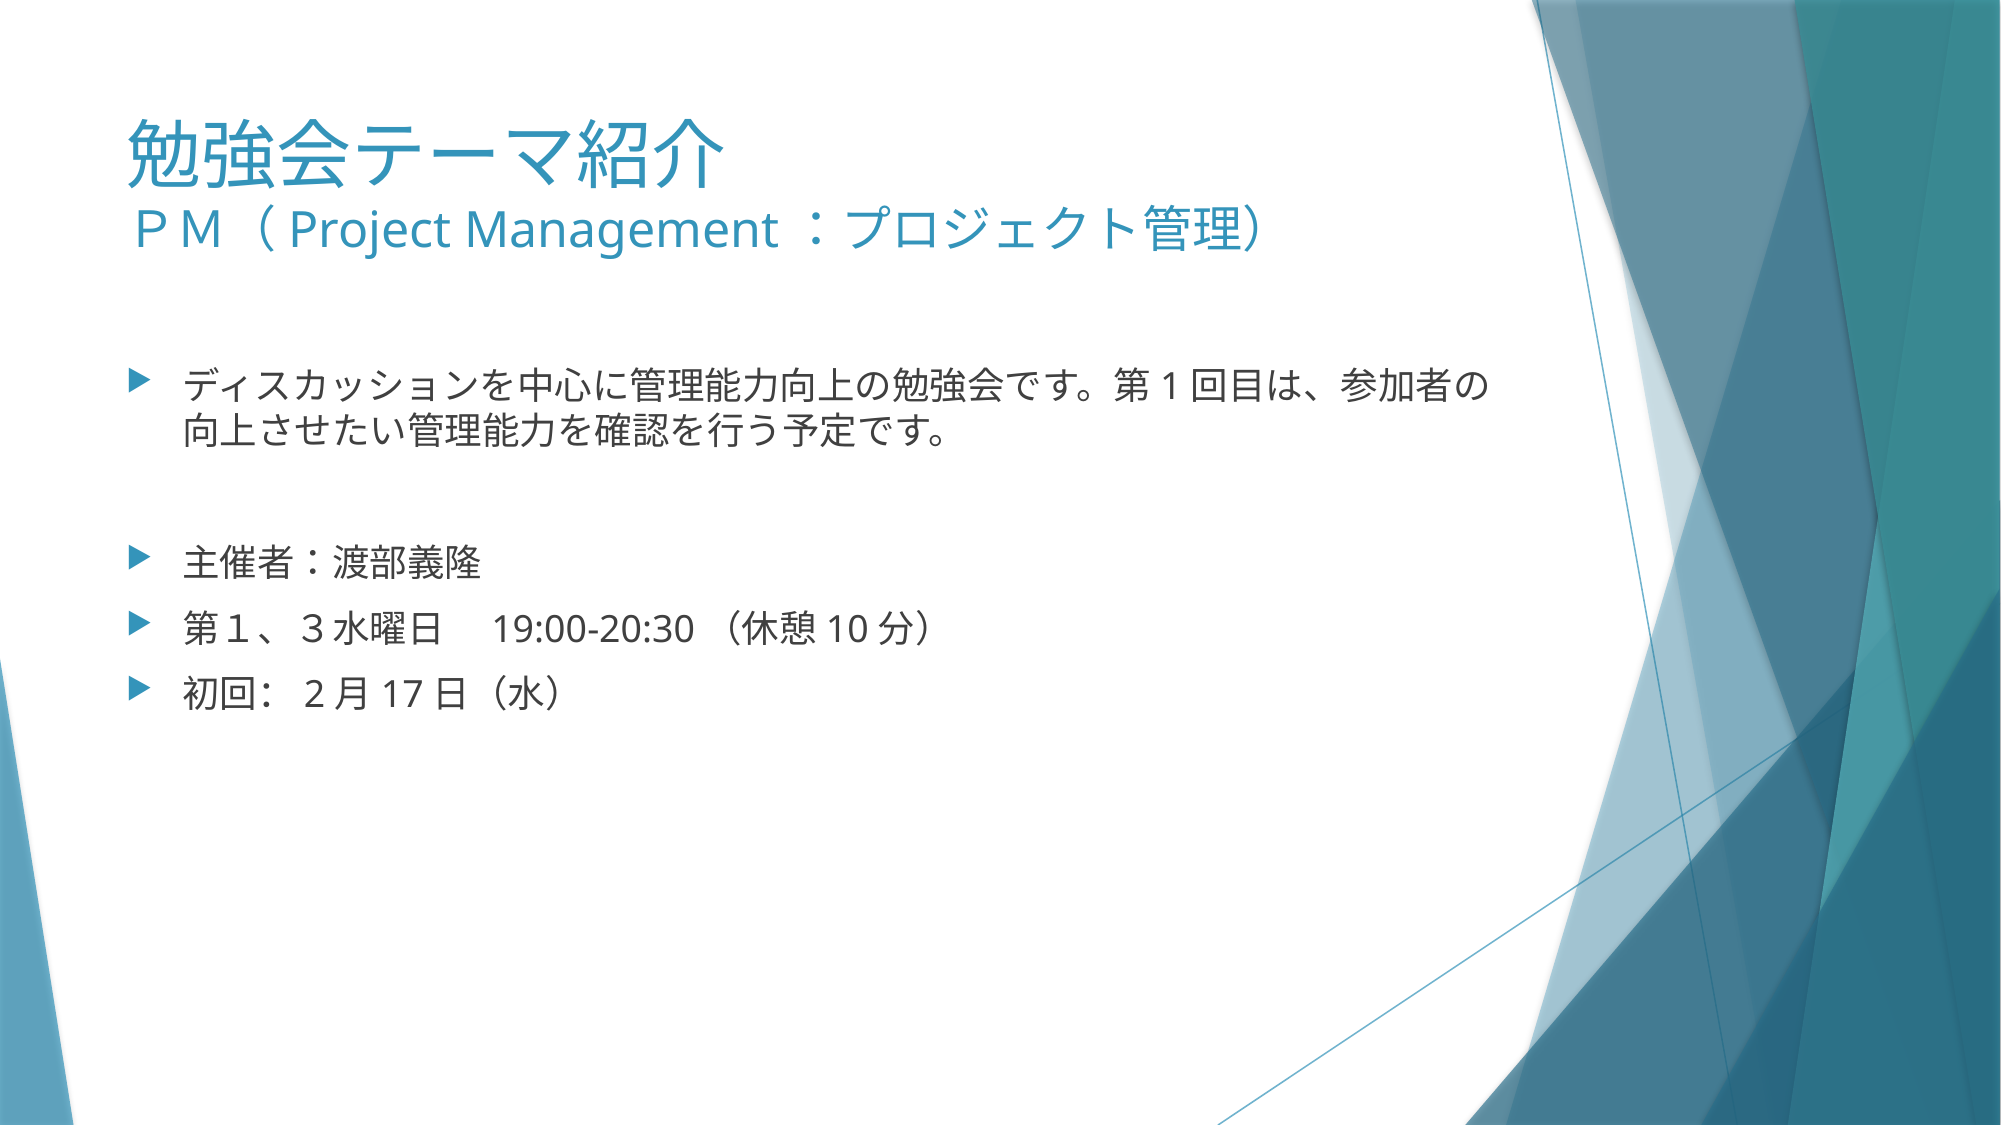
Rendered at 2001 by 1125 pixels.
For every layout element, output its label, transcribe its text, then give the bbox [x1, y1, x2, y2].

title 勉強会テーマ紹介 ＰＭ（Project Management：プロジェクト管理） [111, 99, 1522, 317]
list ディスカッションを中心に管理能力向上の勉強会です。第1回目は、参加者の向上させたい管理能力を確認を行う予定です。 主催者：渡部義隆 第１、３水曜日 19:00-20:30（休憩10分） 初回：2月17日（水） [111, 354, 1522, 992]
